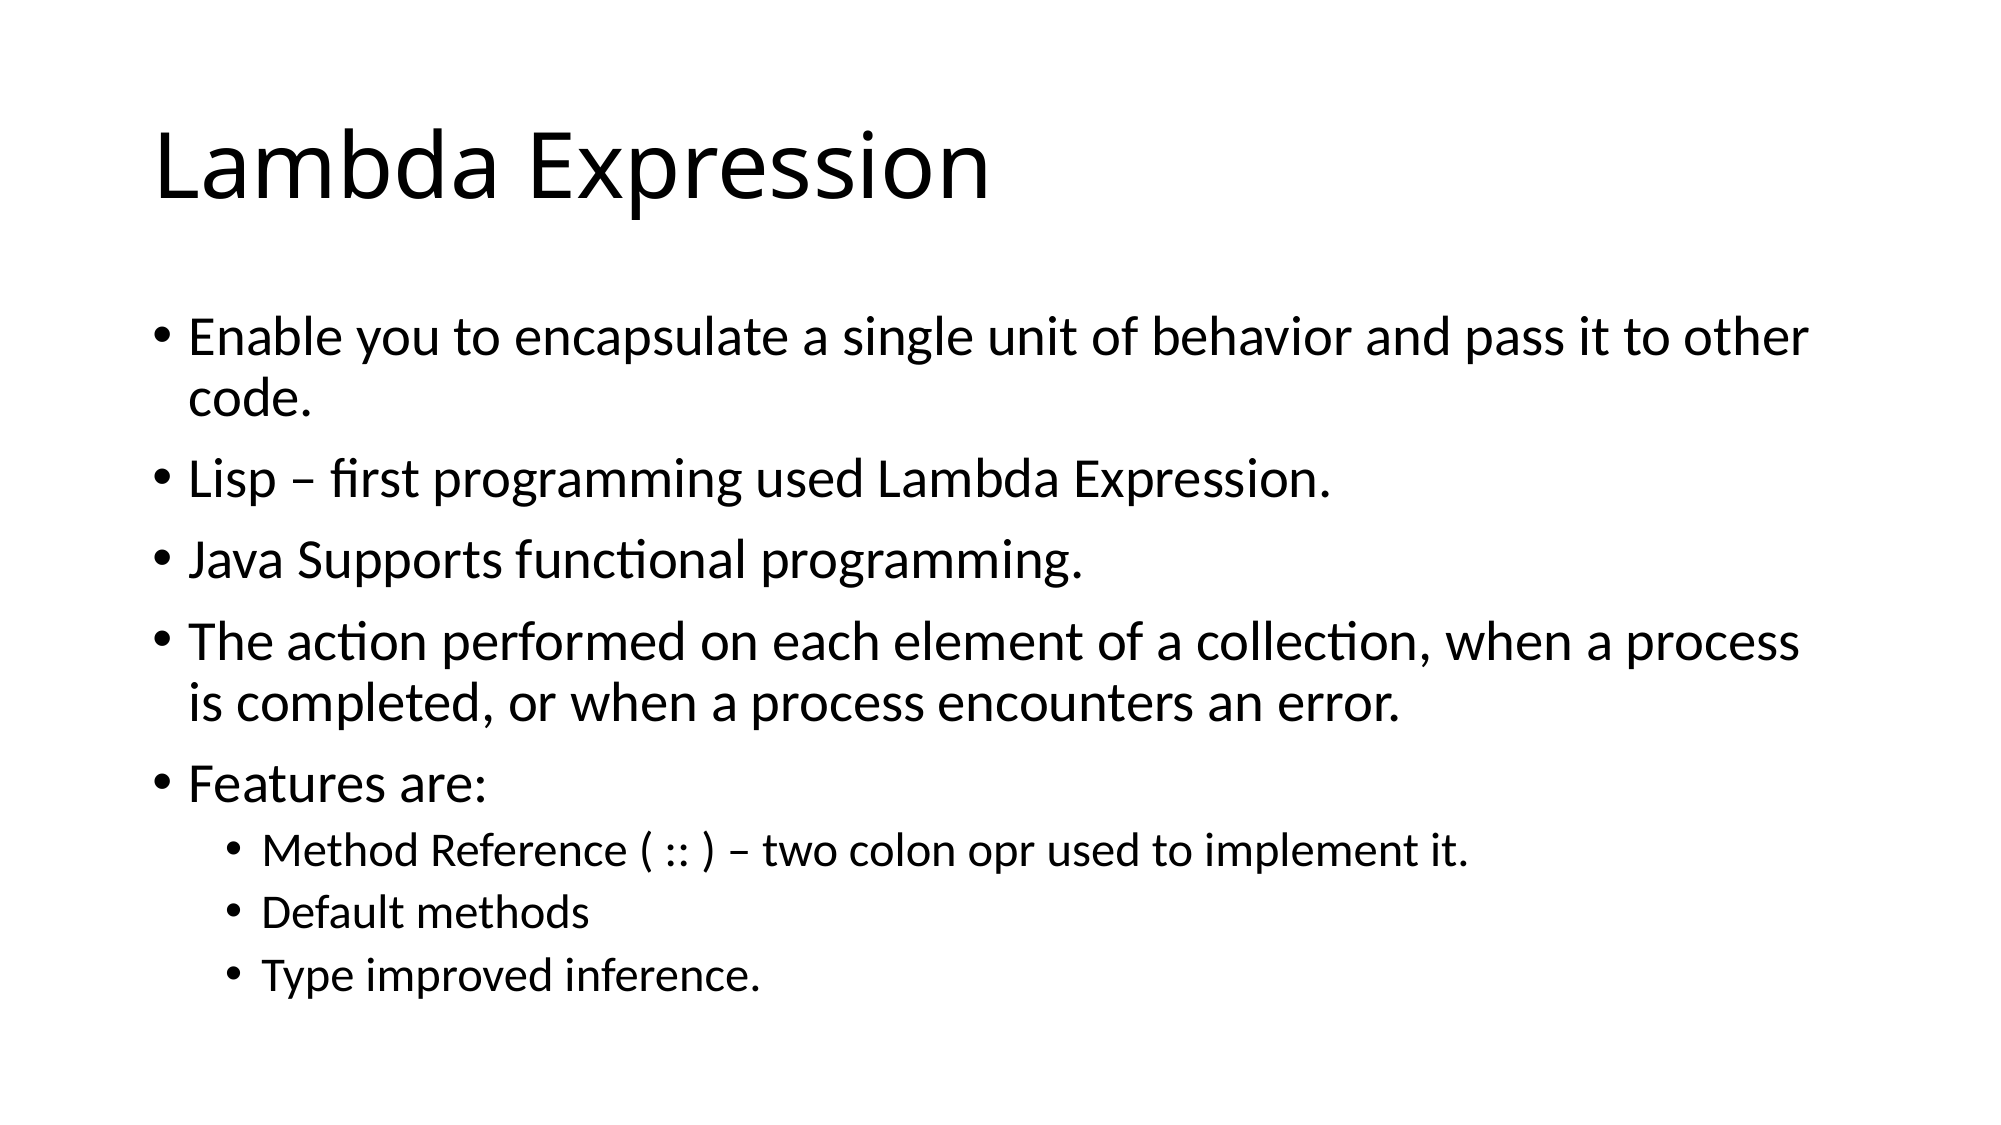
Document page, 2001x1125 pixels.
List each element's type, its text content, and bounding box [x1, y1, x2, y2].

title Lambda Expression [137, 59, 1863, 278]
list Enable you to encapsulate a single unit of behavior and pass it to other code. Lisp – first programming used Lambda Expression. Java Supports functional programming. The action performed on each element of a collection, when a process is completed, or when a process encounters an error. Features are: Method Reference ( :: ) – two colon opr used to implement it. Default methods Type improved inference. [137, 299, 1863, 1014]
